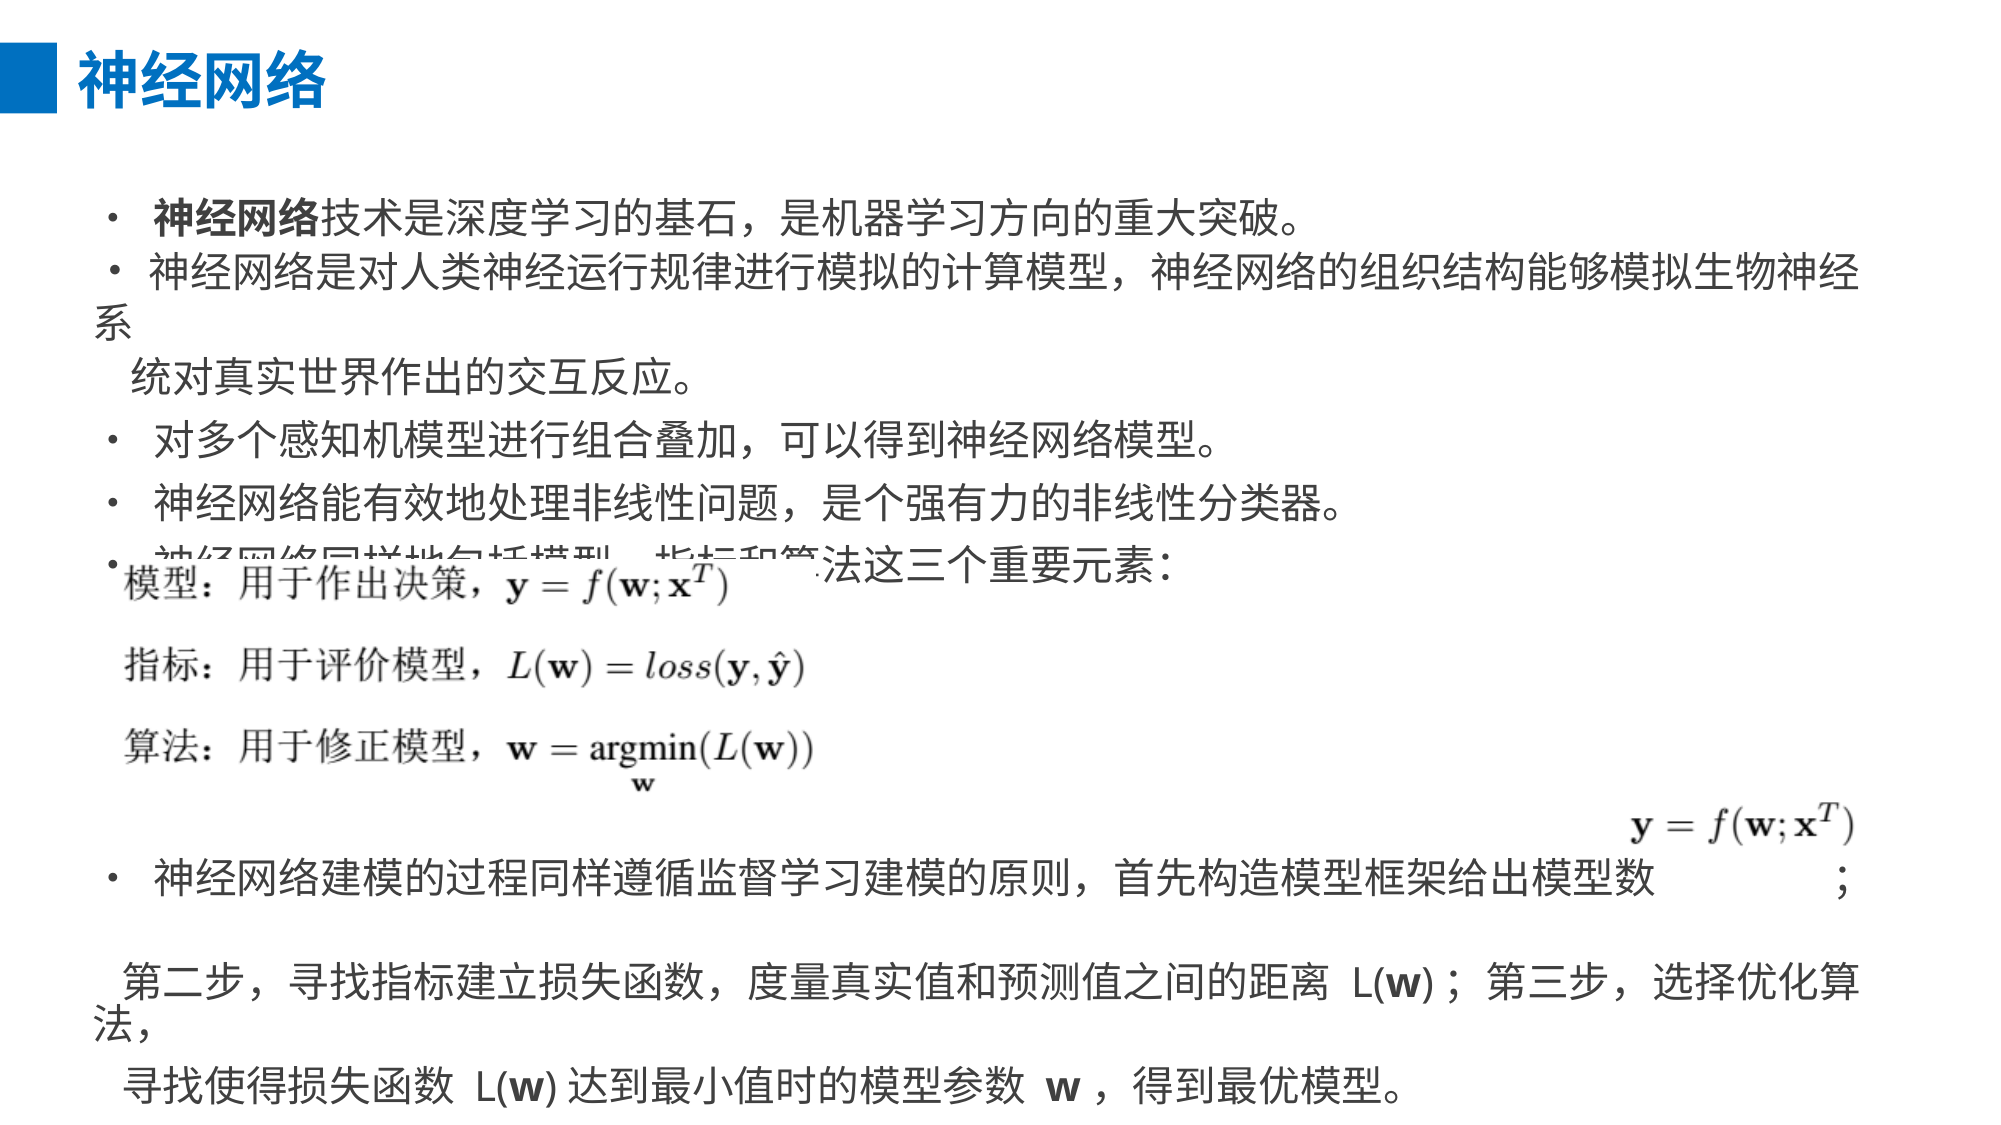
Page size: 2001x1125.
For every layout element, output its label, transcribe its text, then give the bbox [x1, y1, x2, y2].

picture [123, 559, 816, 796]
list • 神经网络技术是深度学习的基石，是机器学习方向的重大突破。 • 神经网络是对人类神经运行规律进行模拟的计算模型，神经网络的组织结构能够模拟生物神经系 统对真实世界作出的交互反应。 • 对多个感知机模型进行组合叠加，可以得到神经网络模型。 • 神经网络能有效地处理非线性问题，是个强有力的非线性分类器。 • 神经网络同样地包括模型、指标和算法这三个重要元素： • 神经网络建模的过程同样遵循监督学习建模的原则，首先构造模型框架给出模型数 ； 第二步，寻找指标建立损失函数，度量真实值和预测值之间的距离 L(w)；第三步，选择优化算法， 寻找使得损失函数 L(w)达到最小值时的模型参数 w，得到最优模型。 [77, 184, 1896, 967]
picture [1624, 793, 1859, 849]
list 神经网络 [77, 49, 1588, 107]
